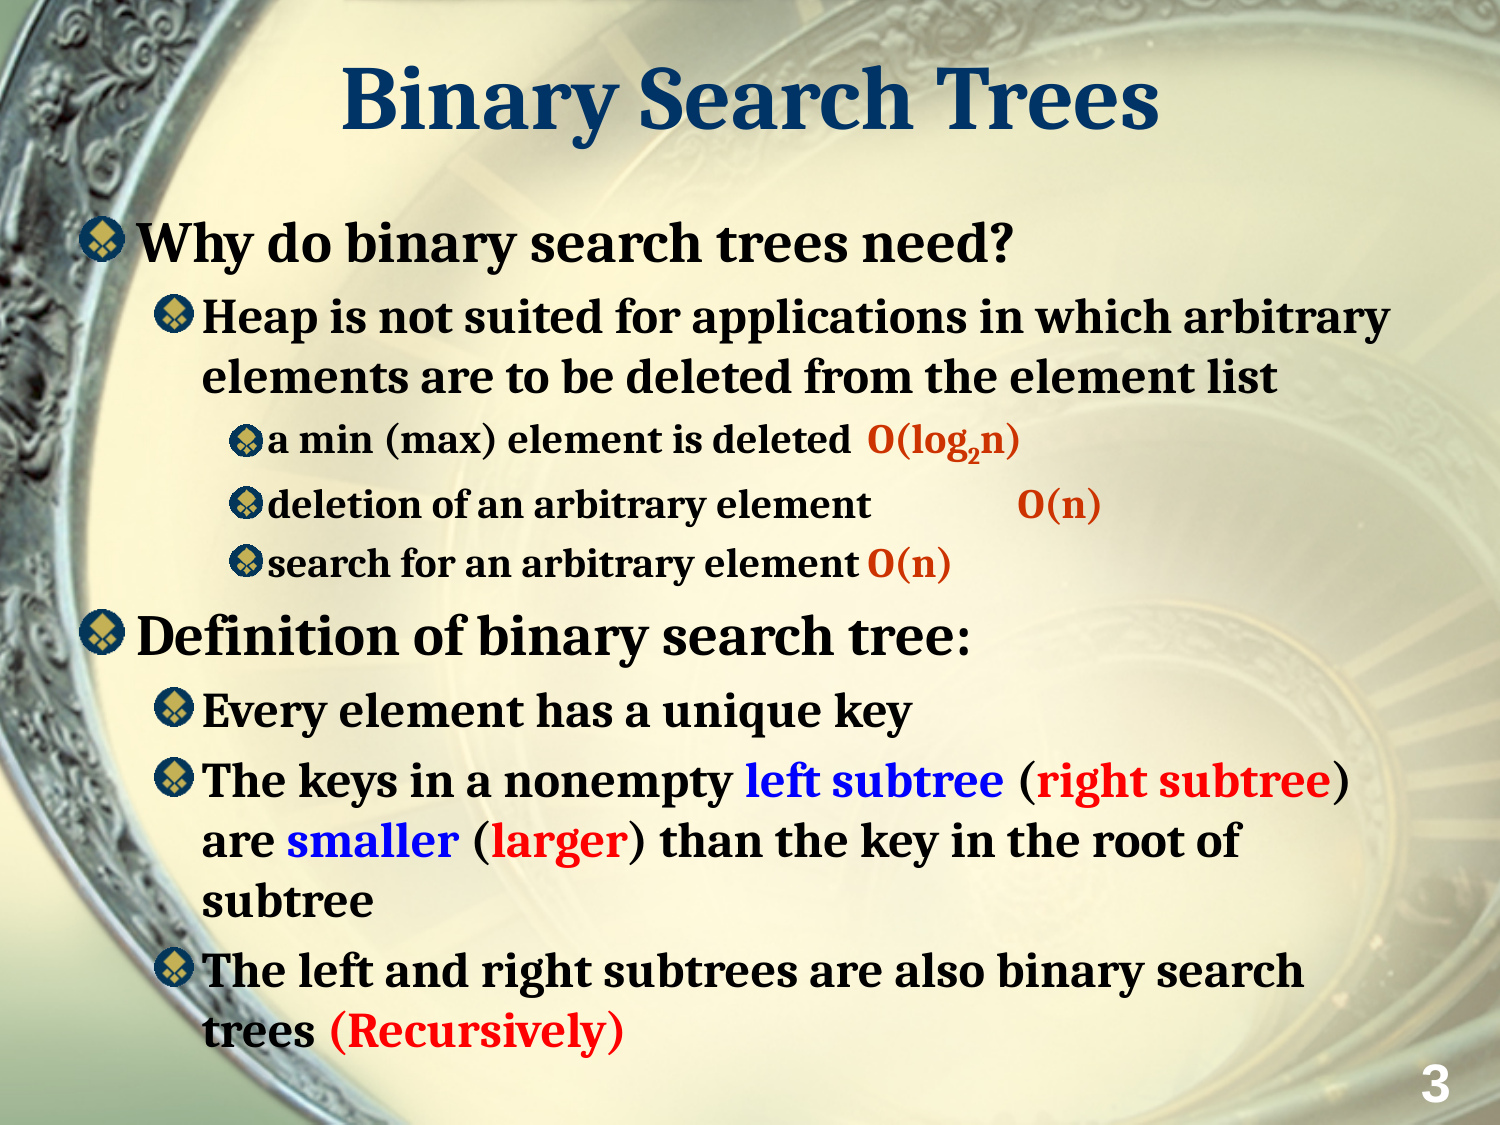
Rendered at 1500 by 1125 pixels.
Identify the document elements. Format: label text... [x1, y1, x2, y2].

picture [0, 0, 1500, 1125]
slide_number 3 [1387, 1041, 1485, 1122]
title Binary Search Trees [76, 42, 1427, 196]
list Why do binary search trees need? Heap is not suited for applications in which arbitrary elements are to be deleted from the element list a min (max) element is deleted O(log2n) deletion of an arbitrary element O(n) search for an arbitrary element O(n) Definition of binary search tree: Every element has a unique key The keys in a nonempty left subtree (right subtree) are smaller (larger) than the key in the root of subtree The left and right subtrees are also binary search trees (Recursively) [64, 196, 1437, 964]
